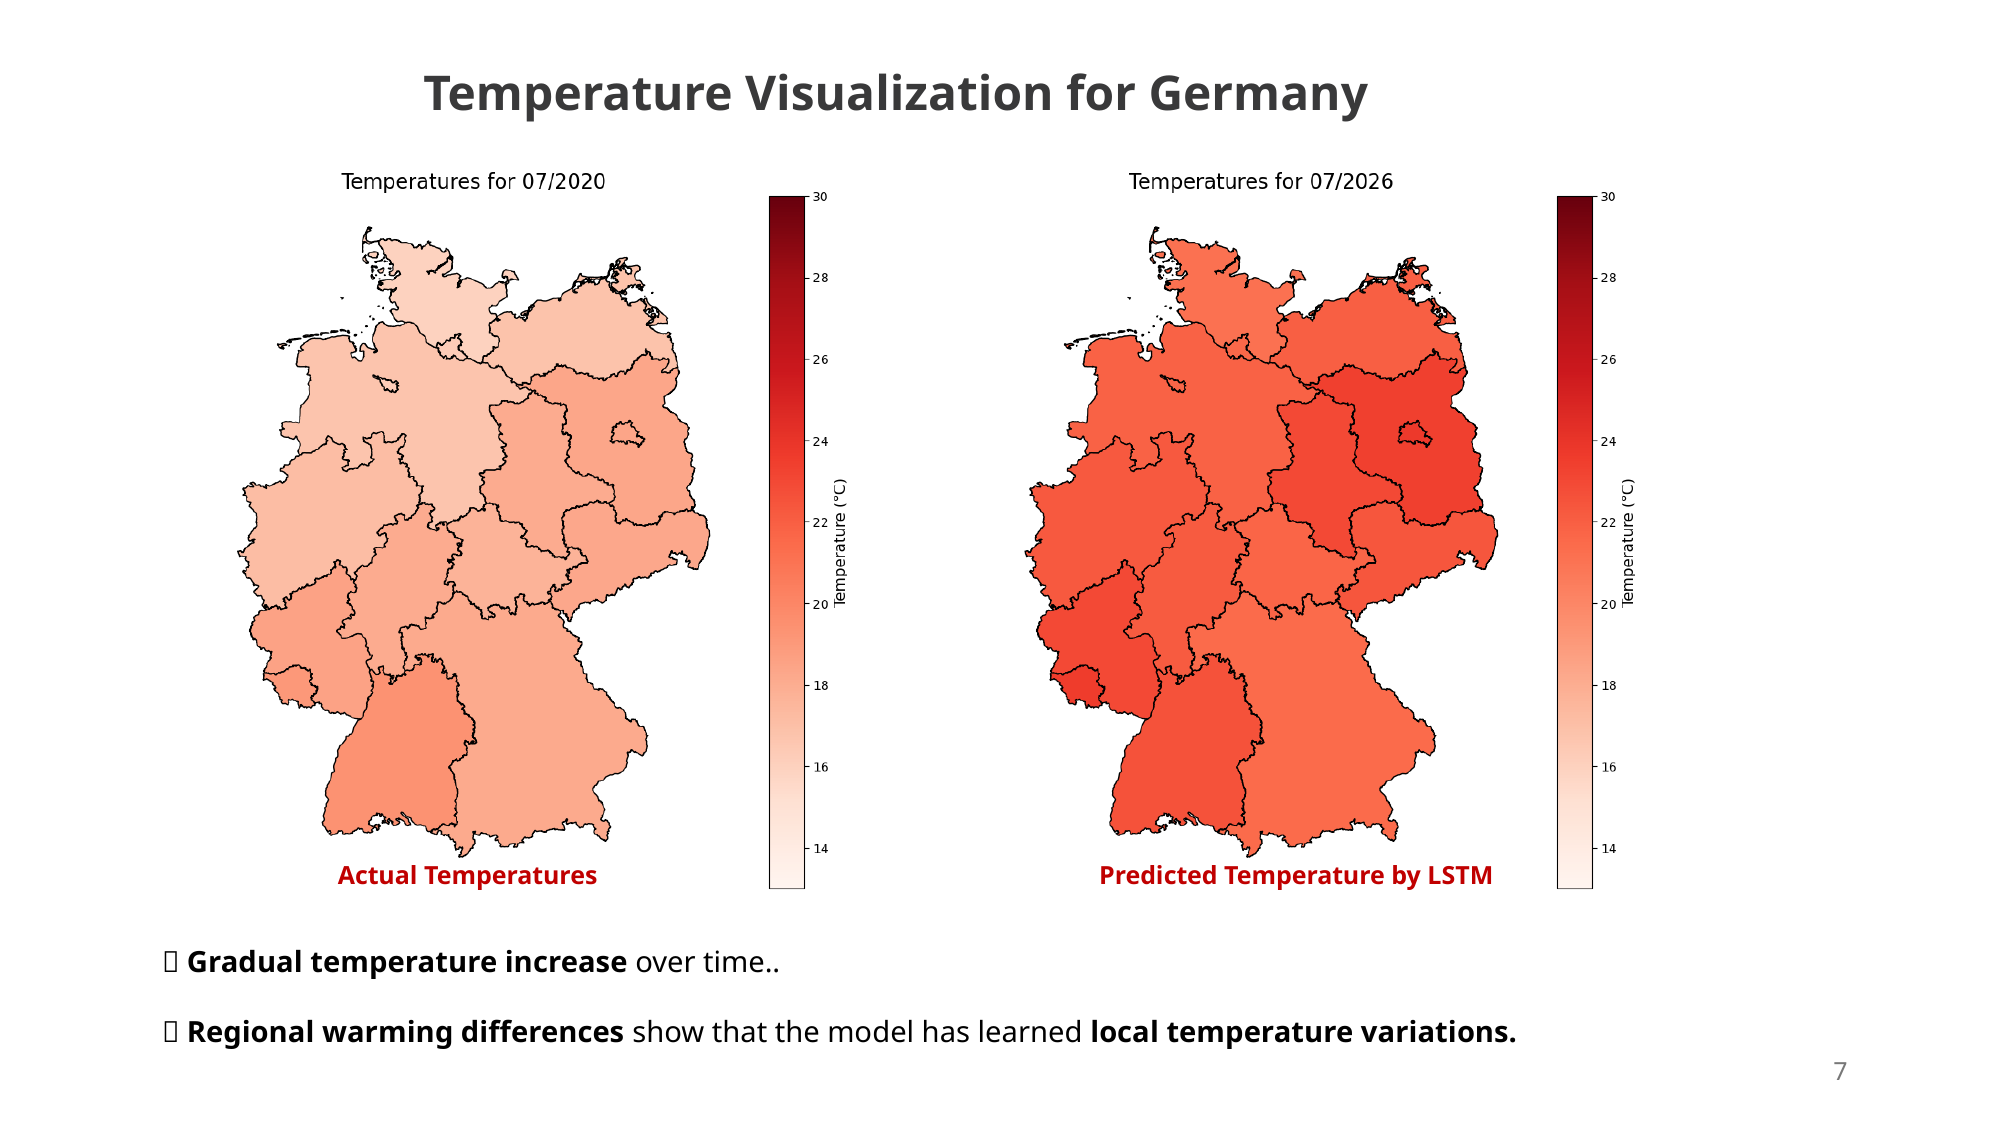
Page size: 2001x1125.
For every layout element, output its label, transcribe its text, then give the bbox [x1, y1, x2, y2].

title Temperature Visualization for Germany [408, 61, 1665, 130]
text_box ✅ Gradual temperature increase over time.. ✅ Regional warming differences show that the model has learned local temperature variations. [146, 935, 1963, 1101]
picture [991, 163, 1644, 898]
picture [204, 163, 857, 898]
